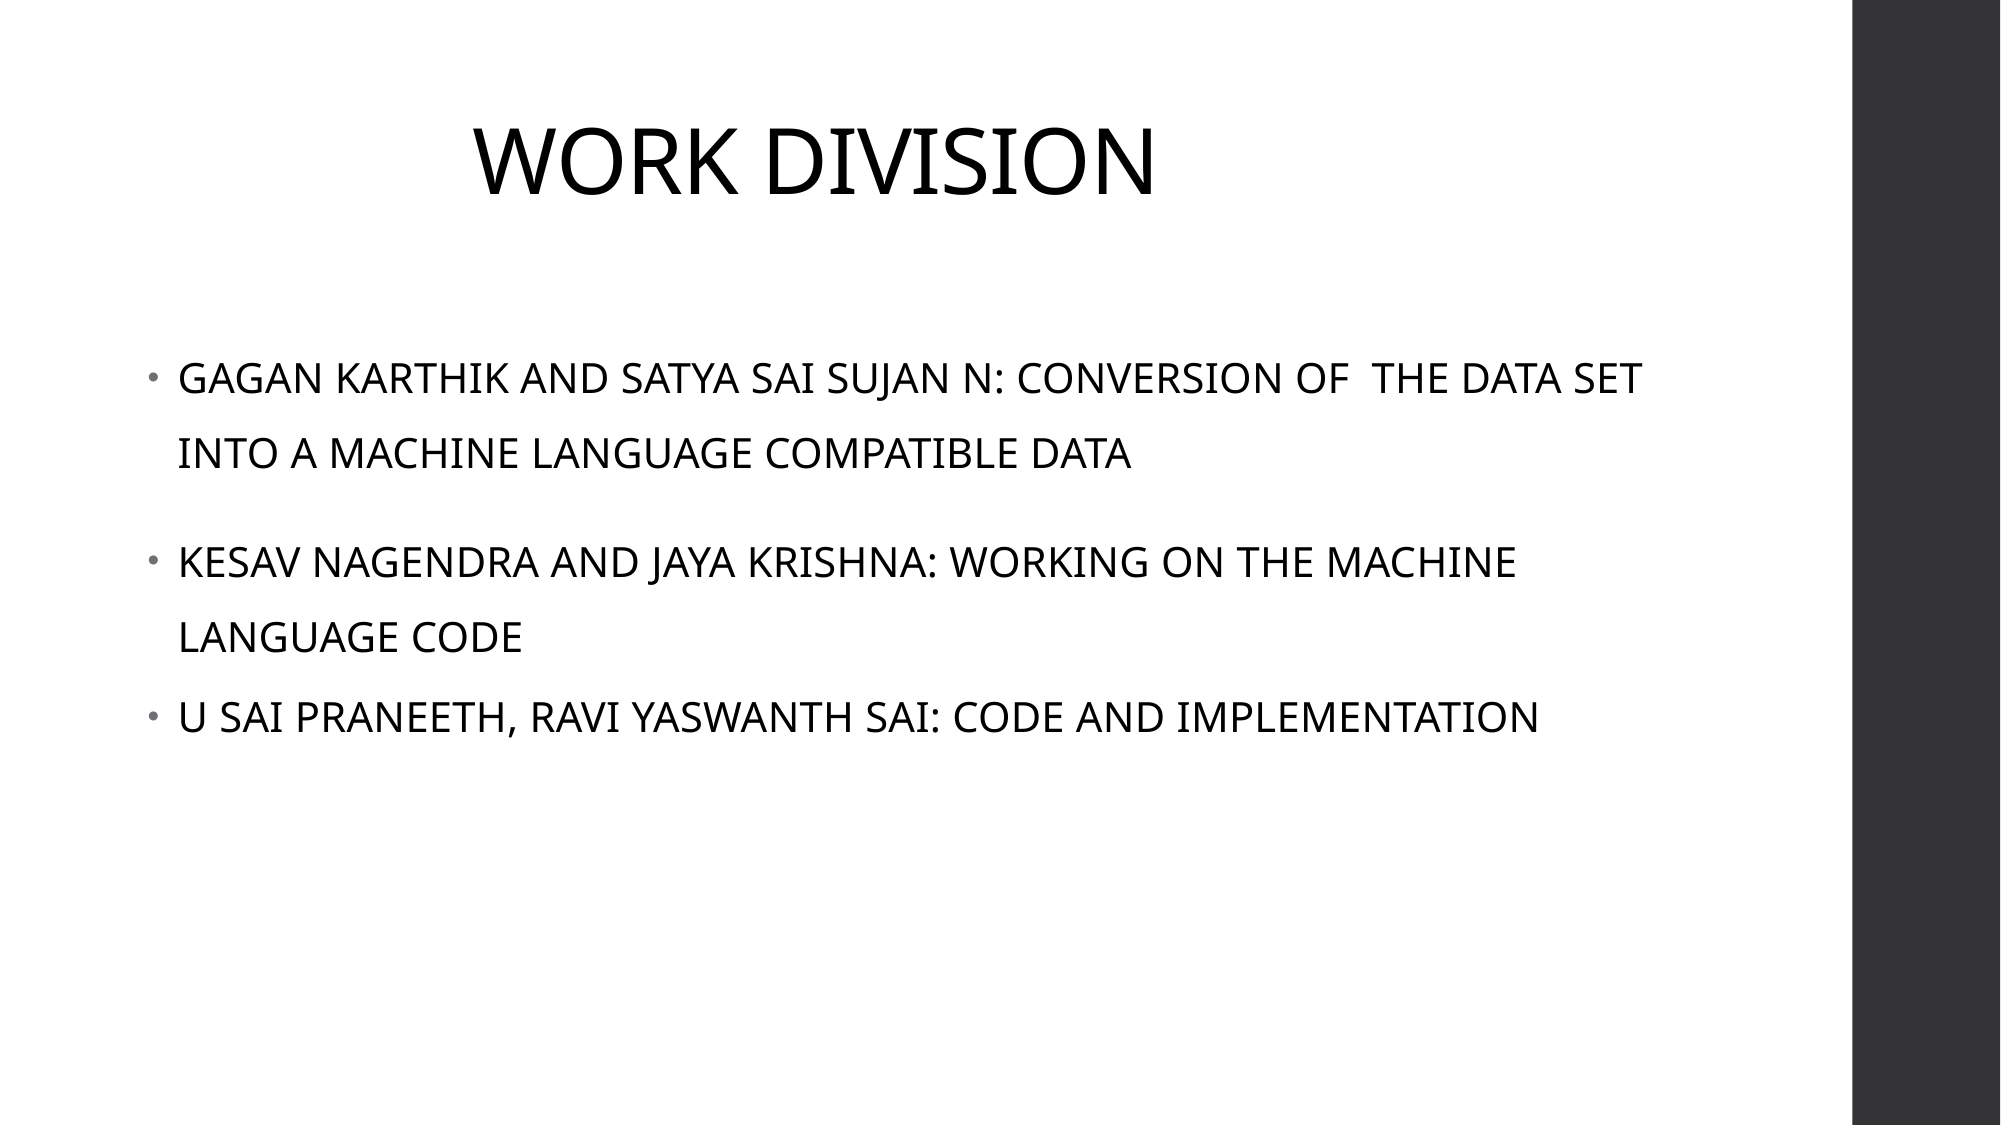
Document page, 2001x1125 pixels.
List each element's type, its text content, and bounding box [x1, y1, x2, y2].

title WORK DIVISION [206, 60, 1671, 222]
list GAGAN KARTHIK AND SATYA SAI SUJAN N: CONVERSION OF THE DATA SET INTO A MACHINE LANGUAGE COMPATIBLE DATA KESAV NAGENDRA AND JAYA KRISHNA: WORKING ON THE MACHINE LANGUAGE CODE U SAI PRANEETH, RAVI YASWANTH SAI: CODE AND IMPLEMENTATION [132, 319, 1721, 987]
